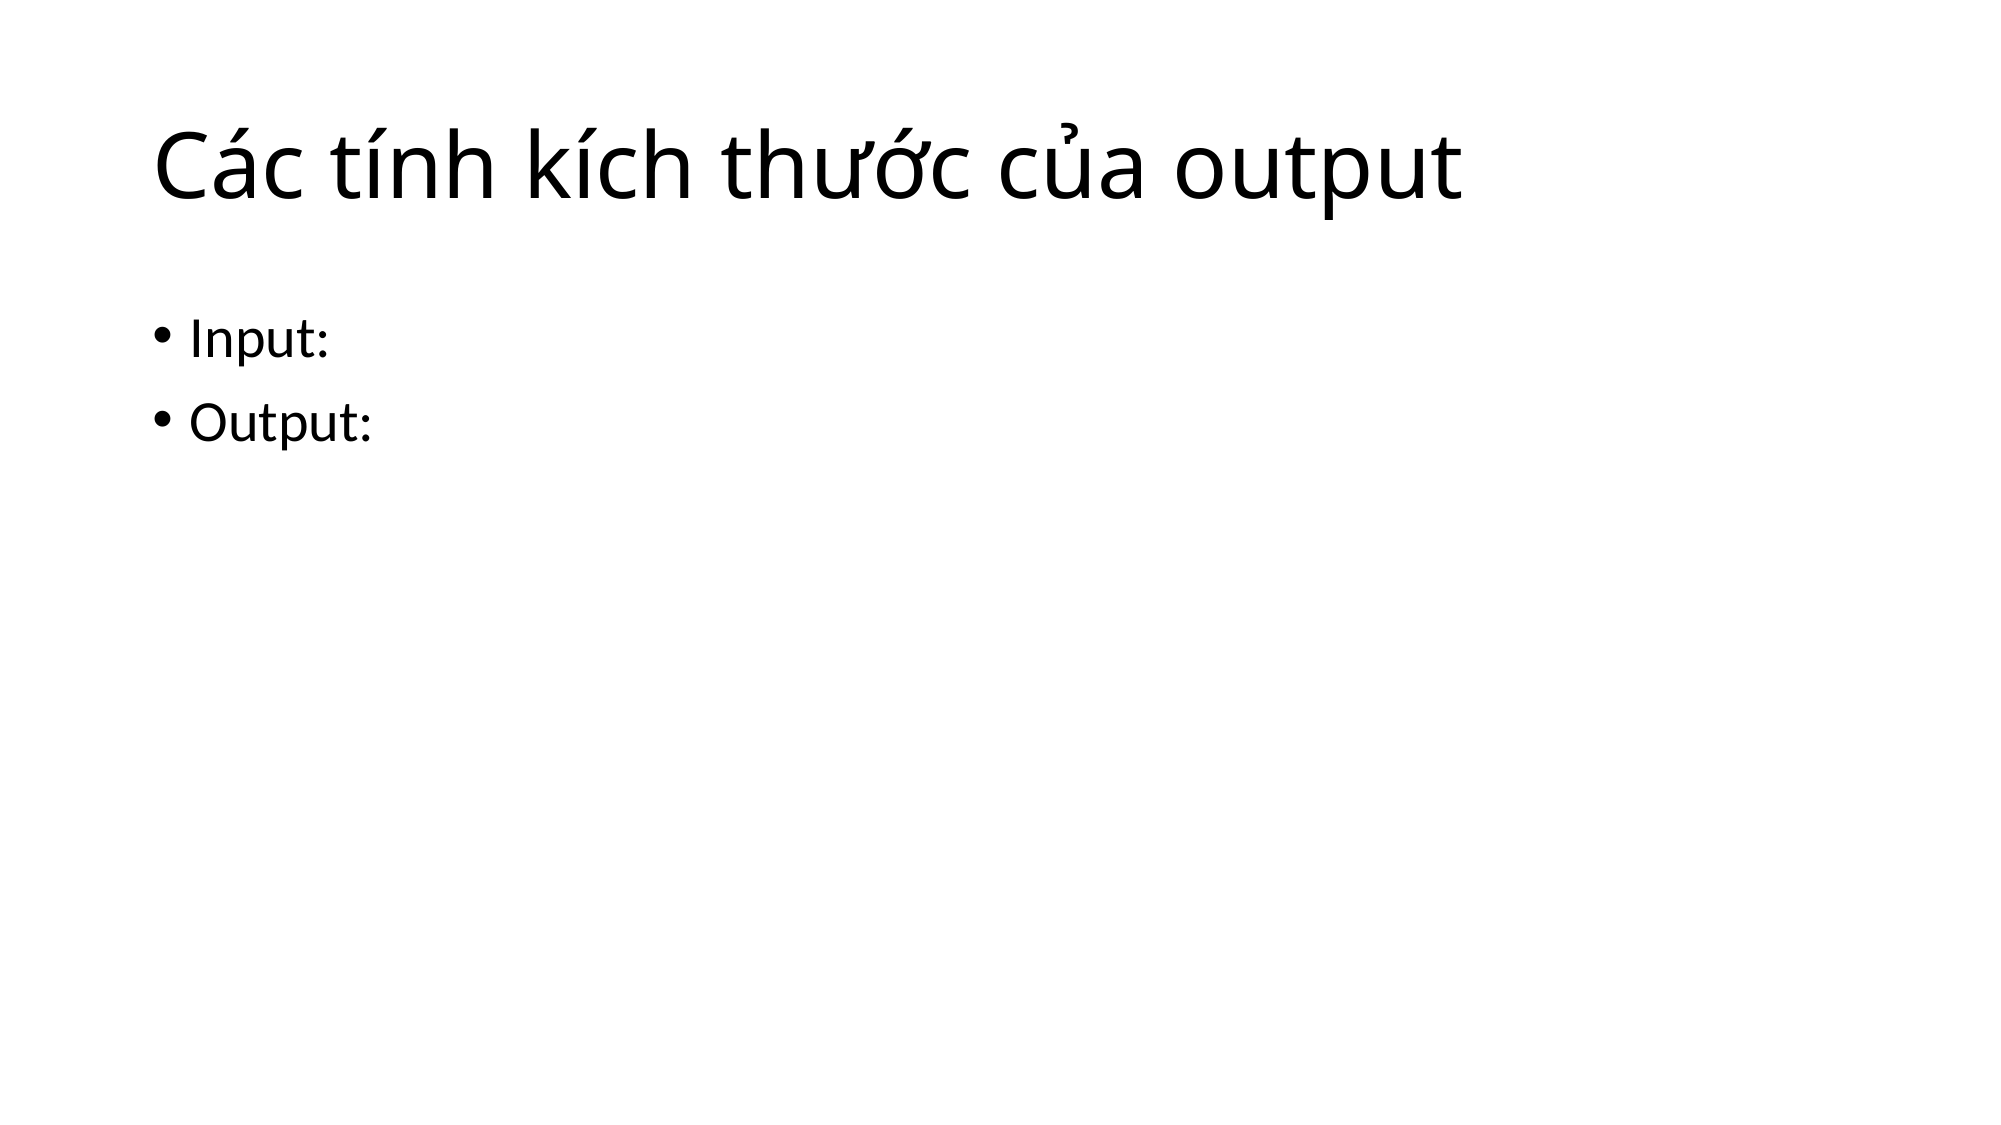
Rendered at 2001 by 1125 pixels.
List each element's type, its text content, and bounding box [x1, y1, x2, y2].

title Các tính kích thước của output [137, 59, 1863, 278]
